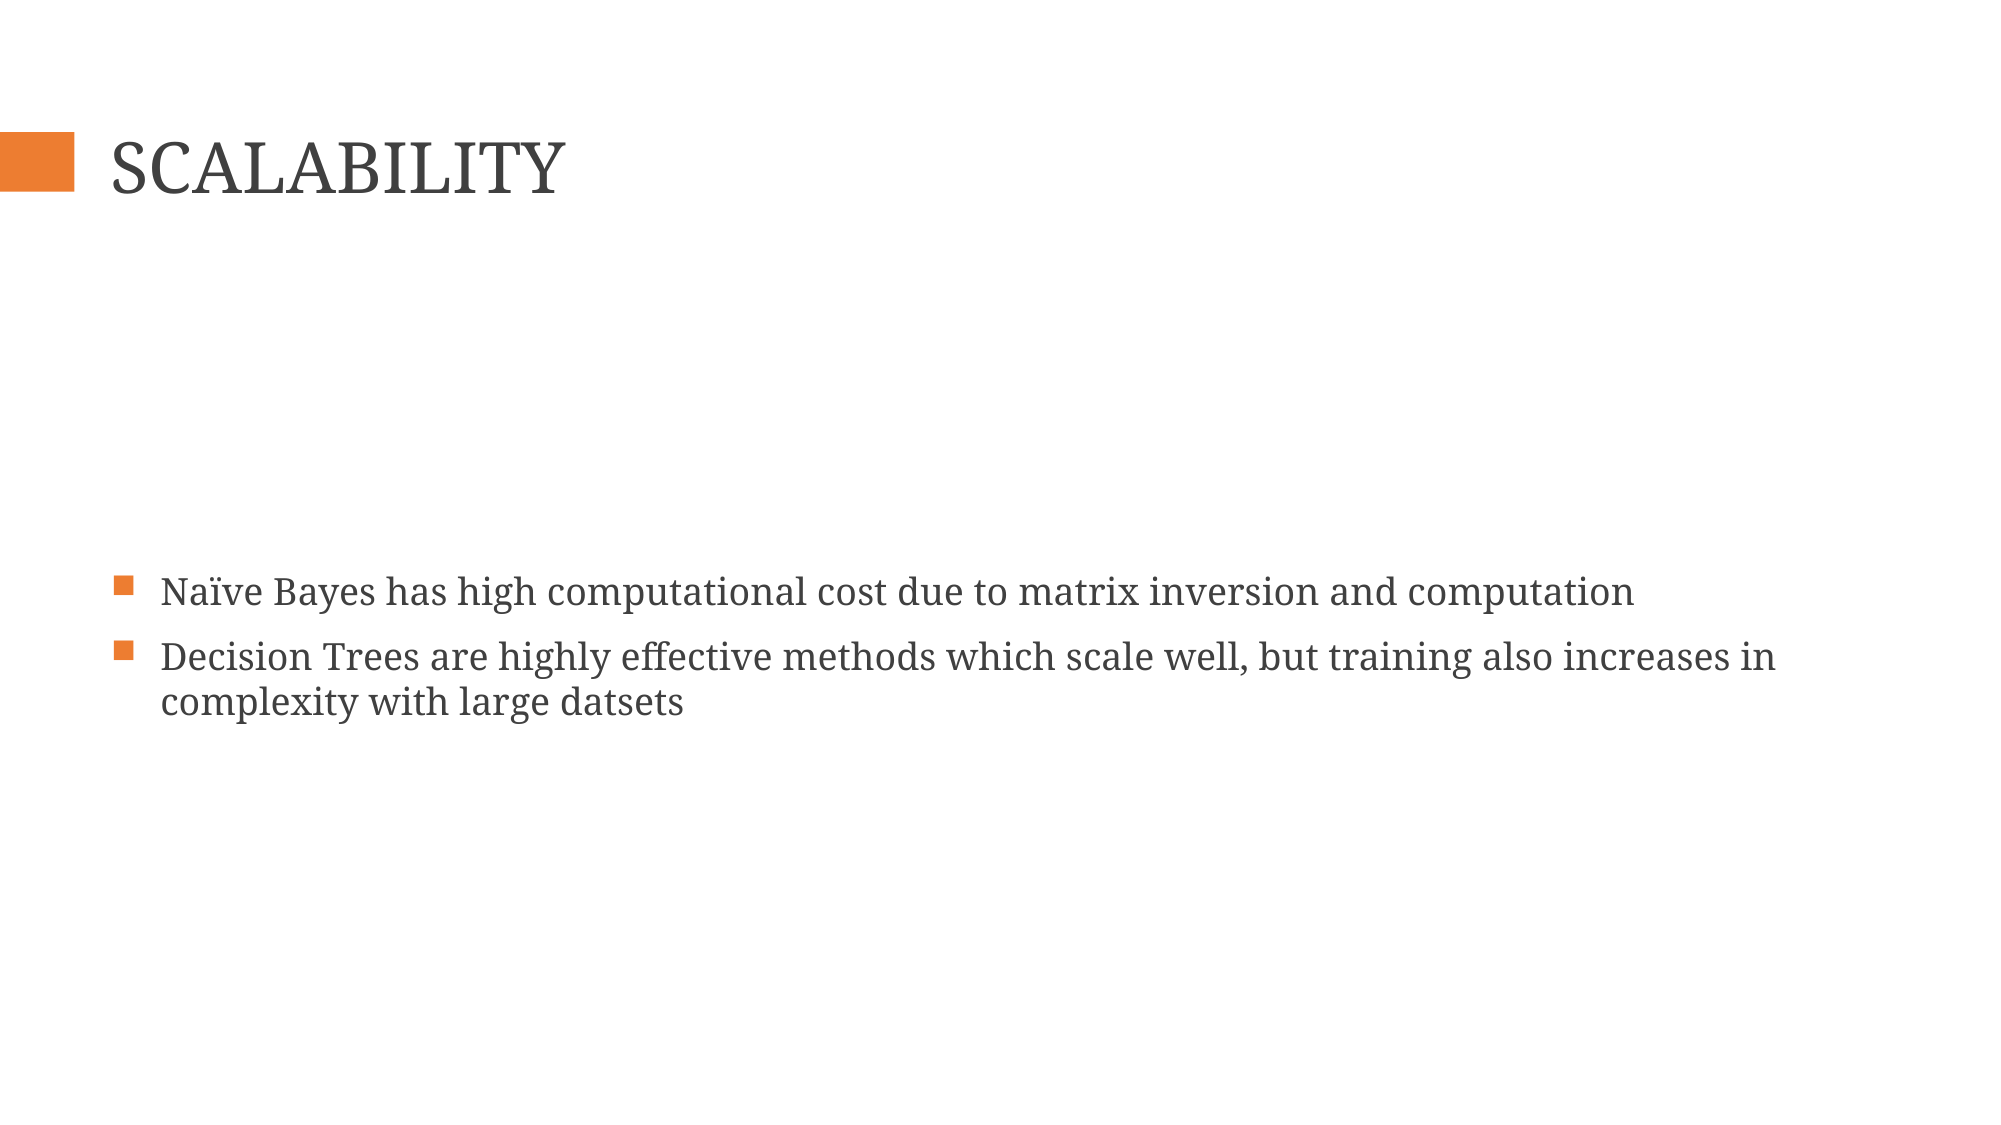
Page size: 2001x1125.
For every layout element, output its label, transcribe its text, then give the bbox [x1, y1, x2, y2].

list Naïve Bayes has high computational cost due to matrix inversion and computation Decision Trees are highly effective methods which scale well, but training also increases in complexity with large datsets [95, 310, 1905, 981]
title Scalability [95, 115, 1905, 237]
